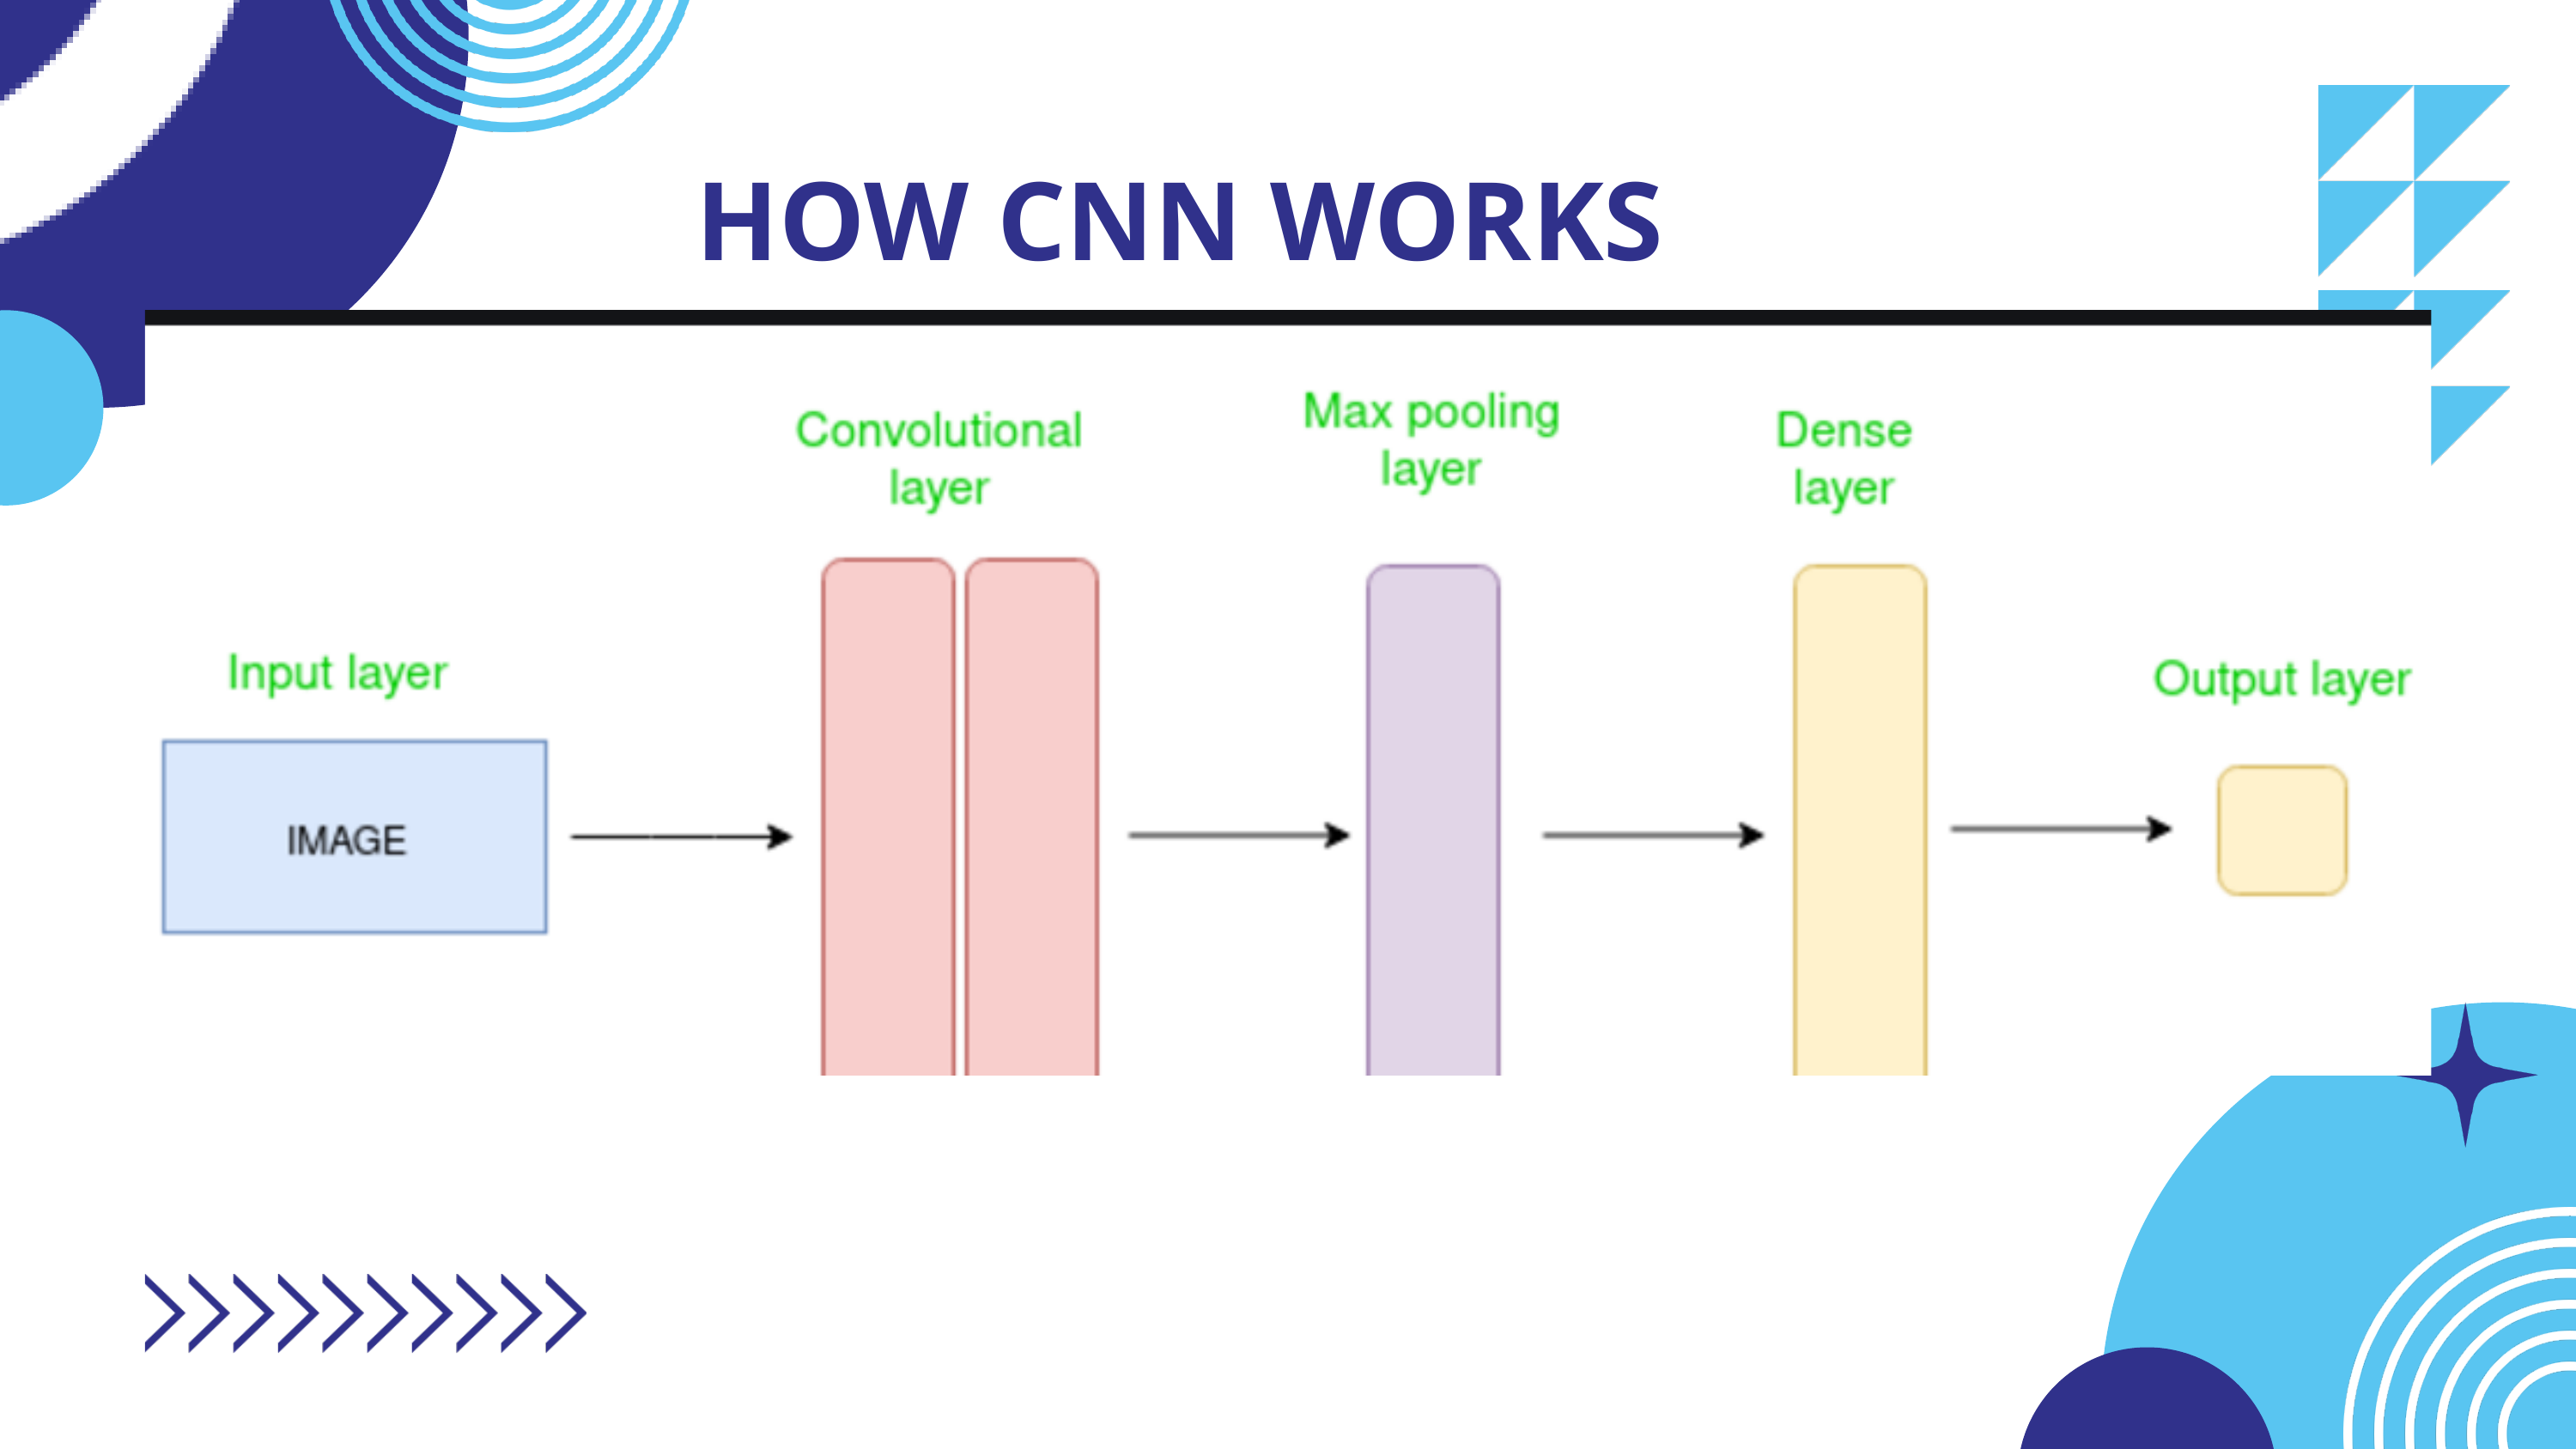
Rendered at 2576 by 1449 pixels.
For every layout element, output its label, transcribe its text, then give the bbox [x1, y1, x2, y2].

text_box [2318, 290, 2511, 482]
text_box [0, 0, 469, 409]
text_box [2100, 1002, 2576, 1449]
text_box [2017, 1347, 2277, 1449]
text_box [2318, 85, 2511, 277]
text_box [473, 0, 697, 132]
text_box [144, 1273, 587, 1354]
text_box [144, 310, 2432, 1076]
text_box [0, 310, 104, 506]
text_box HOW CNN WORKS [586, 130, 1773, 282]
